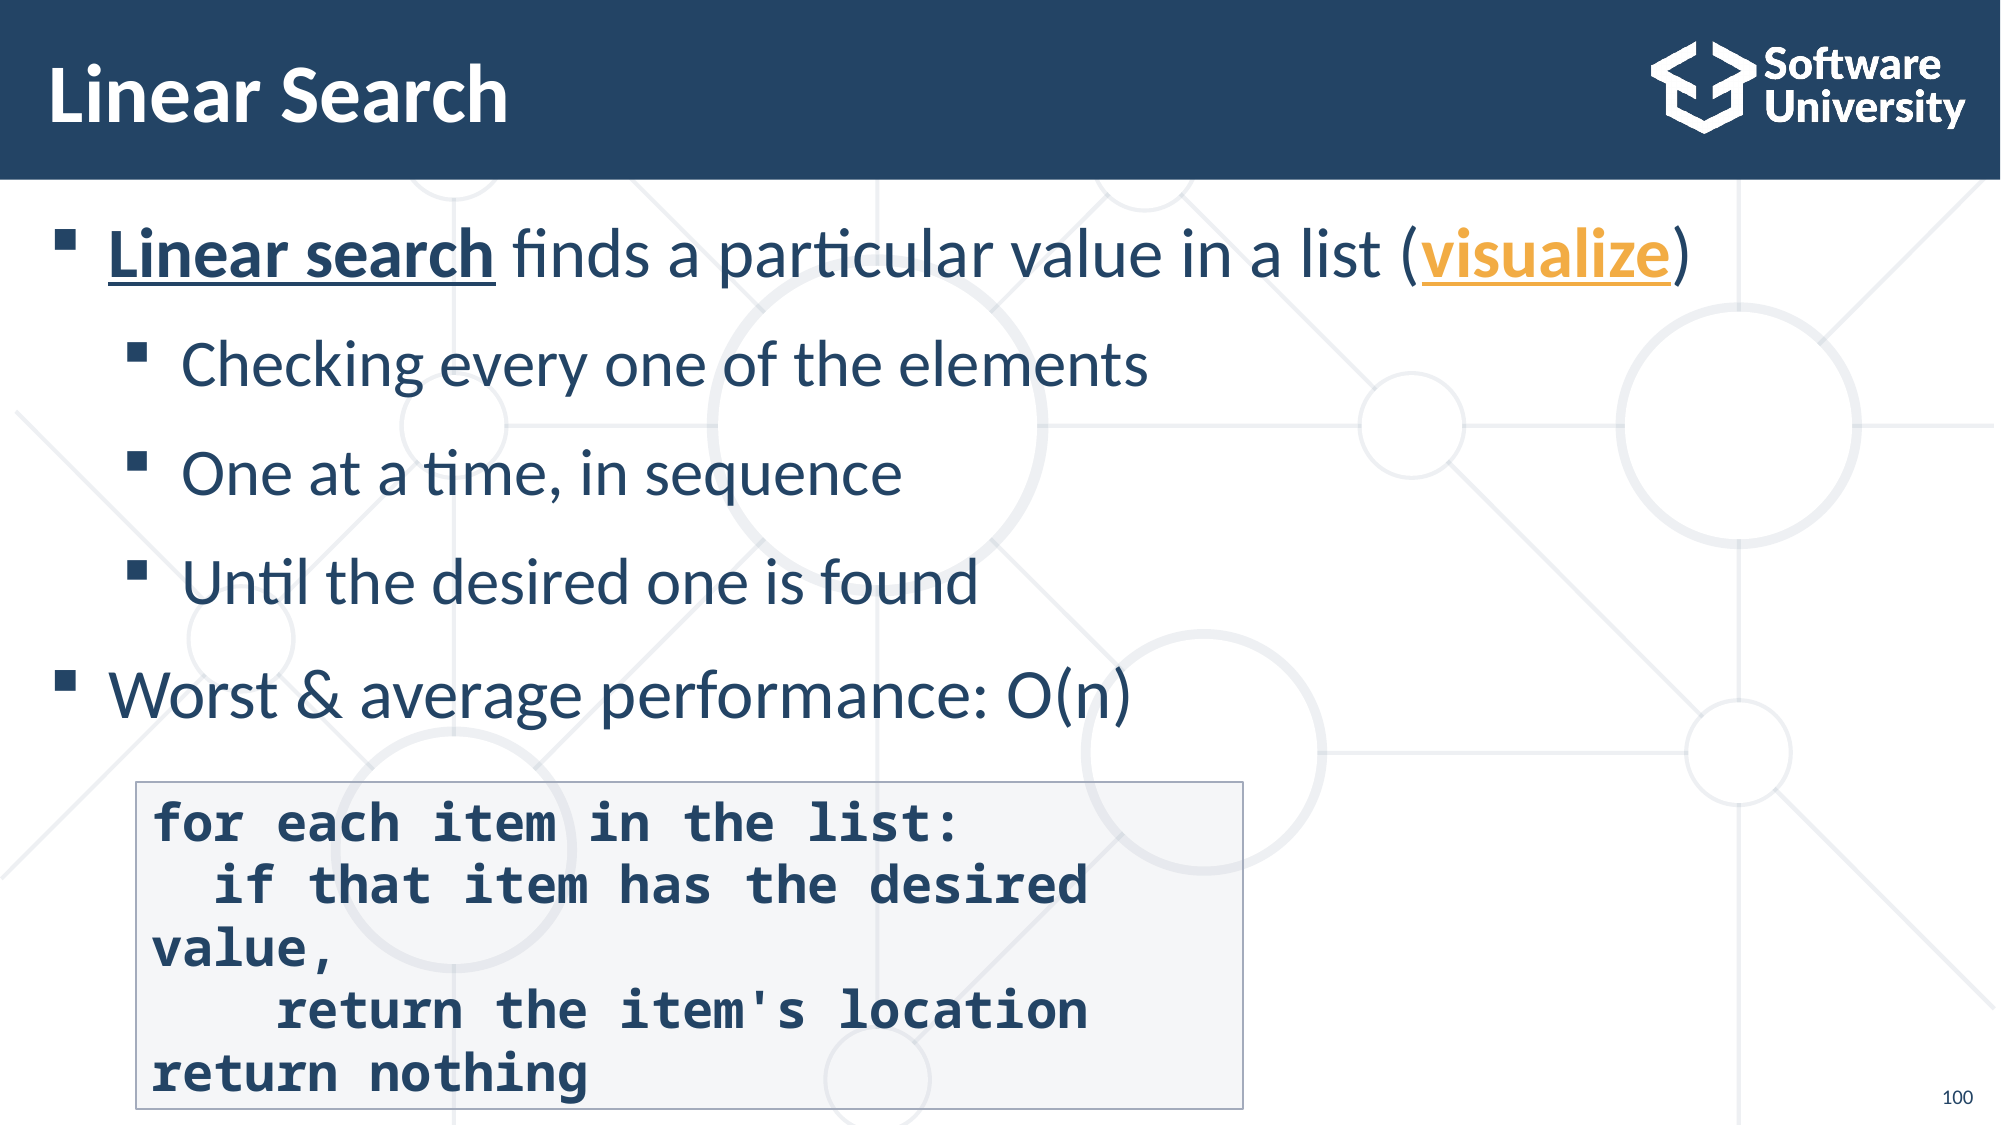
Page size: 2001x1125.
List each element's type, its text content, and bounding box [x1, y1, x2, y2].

title Linear Search [31, 16, 1625, 162]
text_box for each item in the list: if that item has the desired value, return the item's location return nothing [136, 781, 1244, 1109]
slide_number 100 [1907, 1084, 1989, 1117]
list Linear search finds a particular value in a list (visualize) Checking every one of the elements One at a time, in sequence Until the desired one is found Worst & average performance: O(n) [31, 196, 1970, 1050]
picture [1651, 41, 1966, 134]
